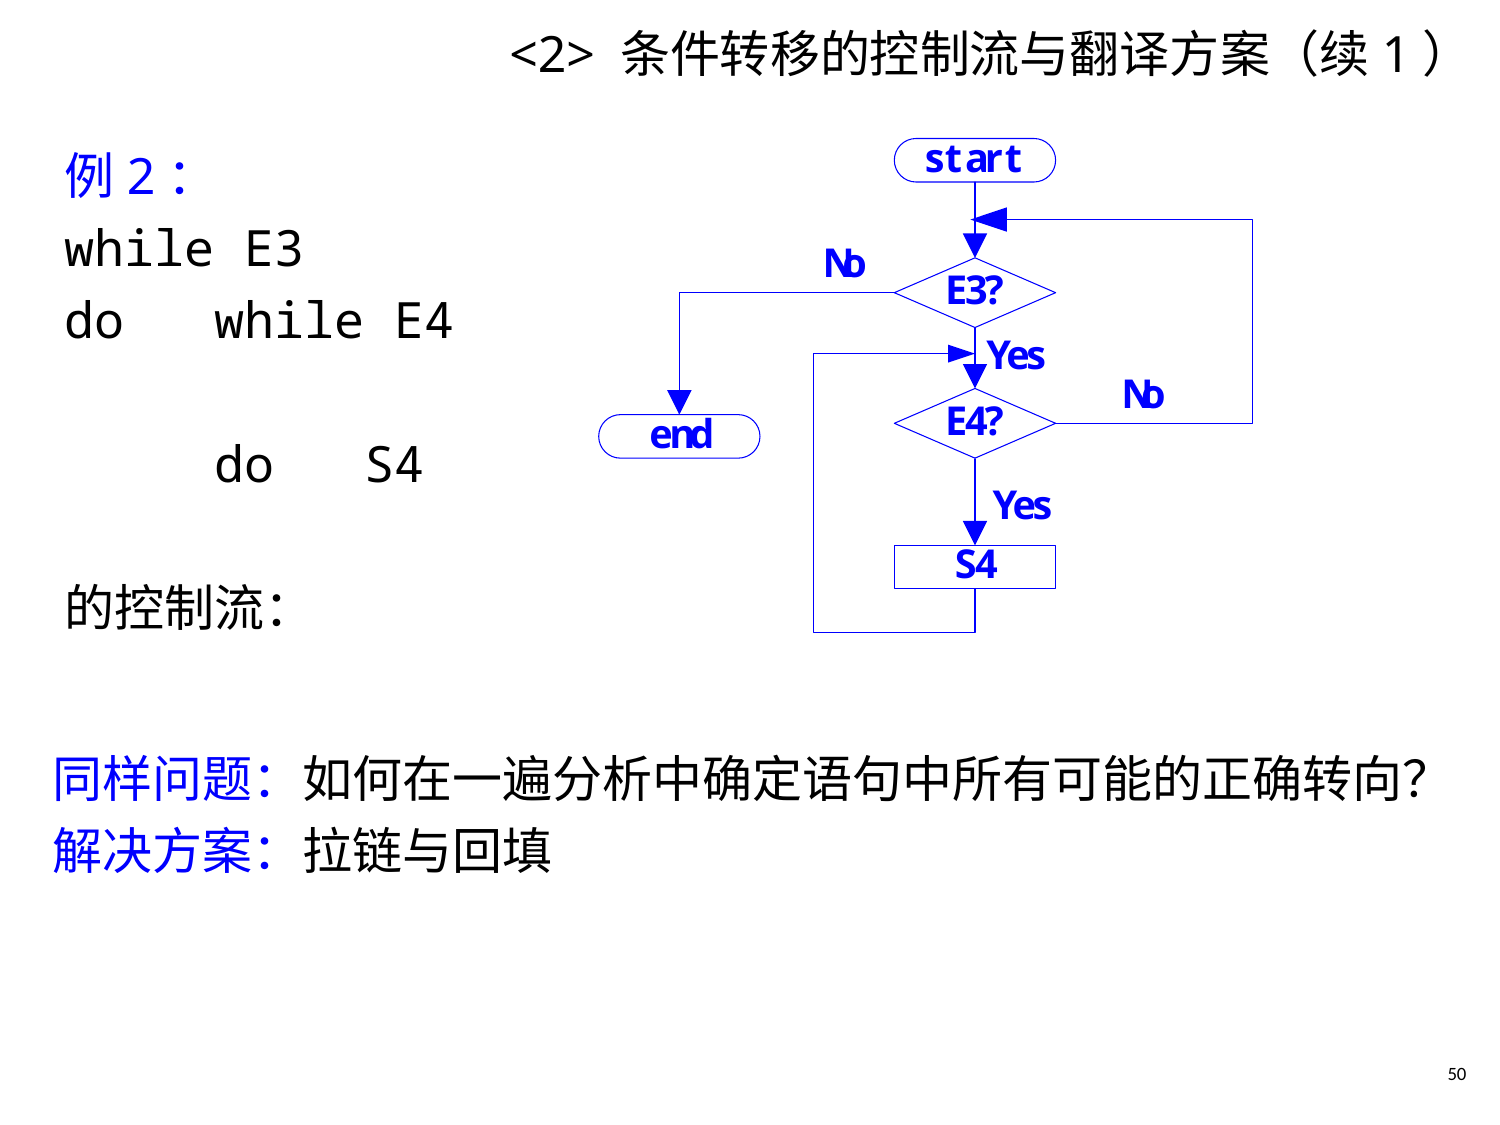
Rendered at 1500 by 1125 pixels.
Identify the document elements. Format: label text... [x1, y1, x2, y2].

text_box 例2： while E3 do while E4 do S4 的控制流： [50, 125, 475, 644]
slide_number 50 [1144, 1042, 1482, 1103]
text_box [593, 125, 1258, 638]
text_box 同样问题：如何在一遍分析中确定语句中所有可能的正确转向？ 解决方案：拉链与回填 [37, 727, 1471, 887]
title <2> 条件转移的控制流与翻译方案（续1） [212, 12, 1488, 100]
